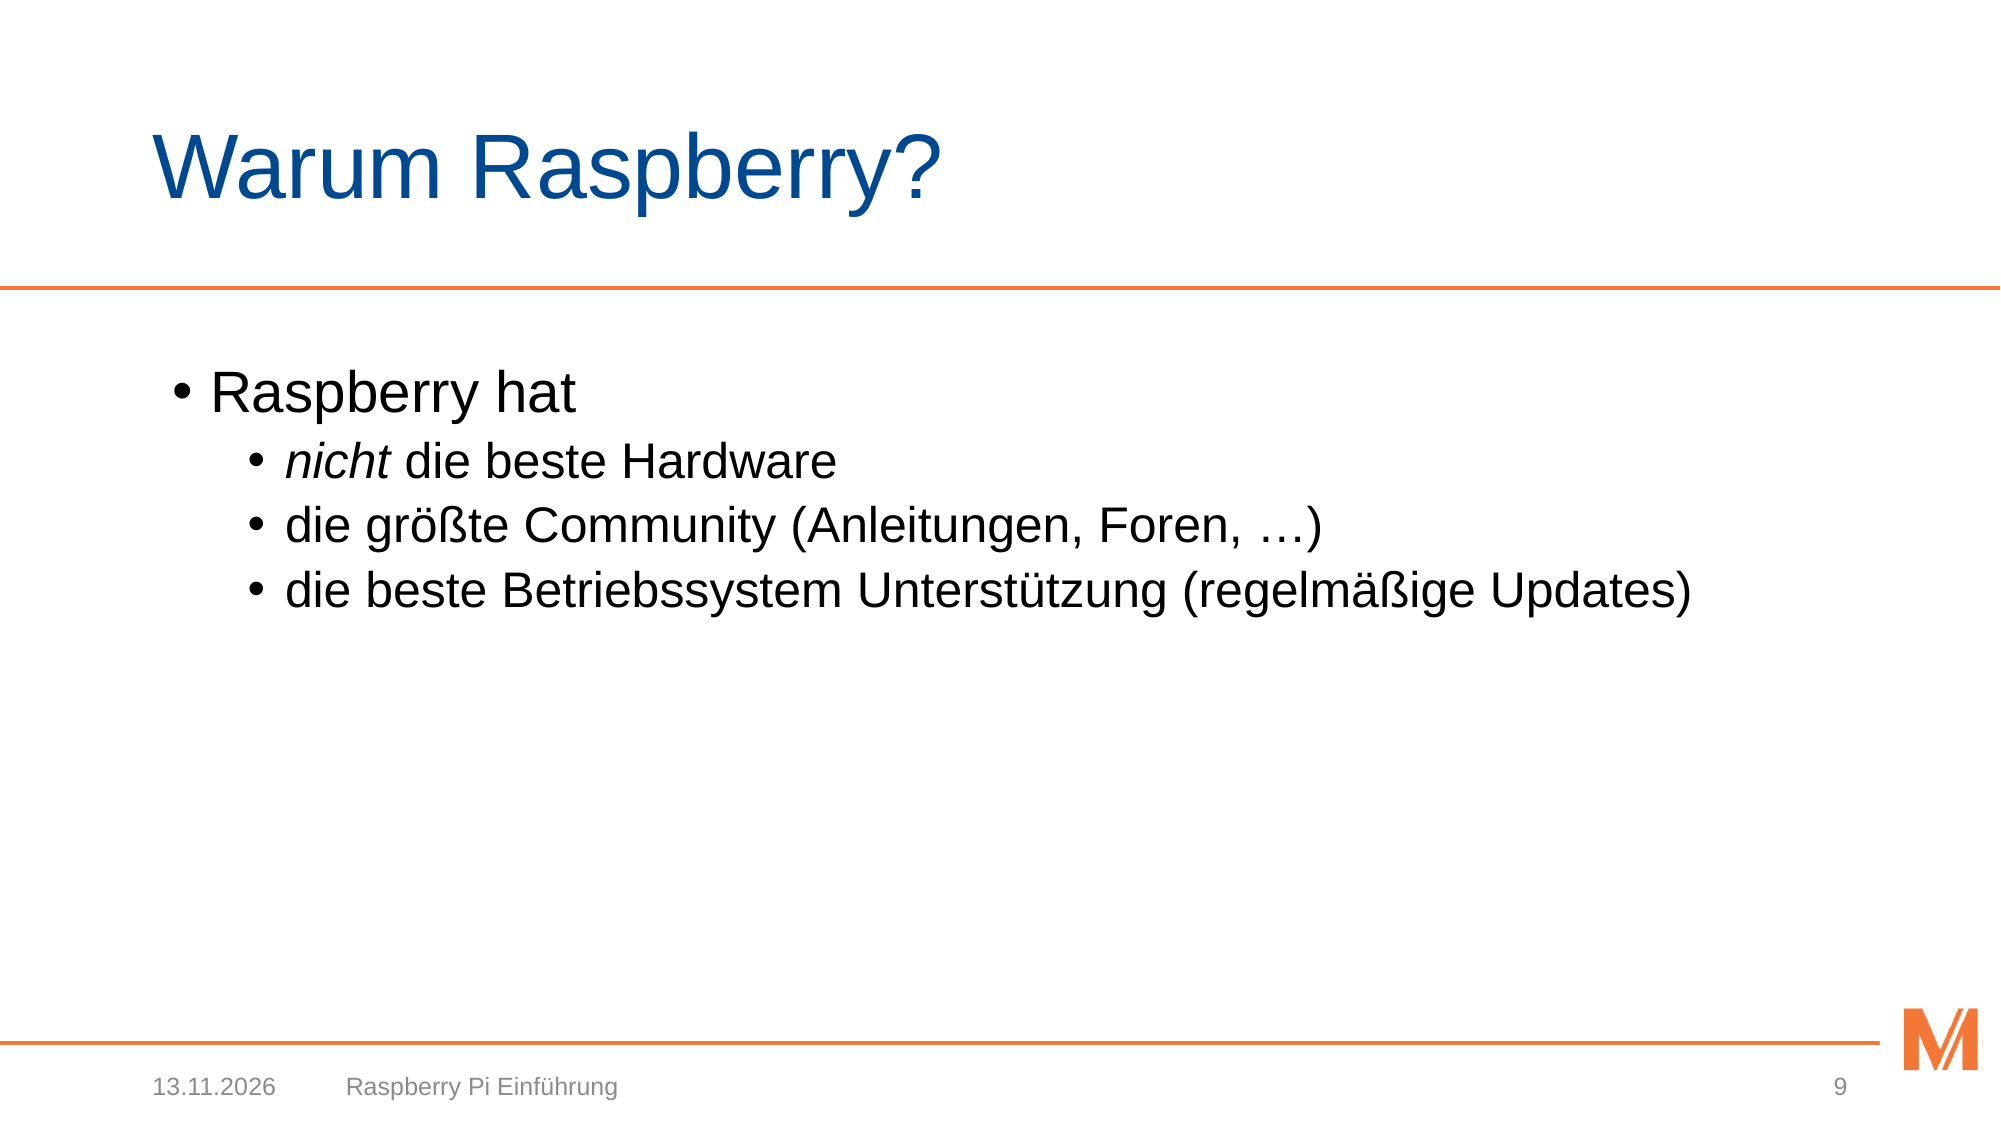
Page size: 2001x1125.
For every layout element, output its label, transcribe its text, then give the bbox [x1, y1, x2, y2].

title Warum Raspberry? [137, 59, 1863, 278]
slide_number 9 [1743, 1055, 1863, 1116]
footer Raspberry Pi Einführung [330, 1055, 1721, 1116]
list Raspberry hat nicht die beste Hardware die größte Community (Anleitungen, Foren, …) die beste Betriebssystem Unterstützung (regelmäßige Updates) [157, 354, 1863, 991]
picture [1879, 989, 1982, 1097]
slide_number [137, 1055, 313, 1116]
